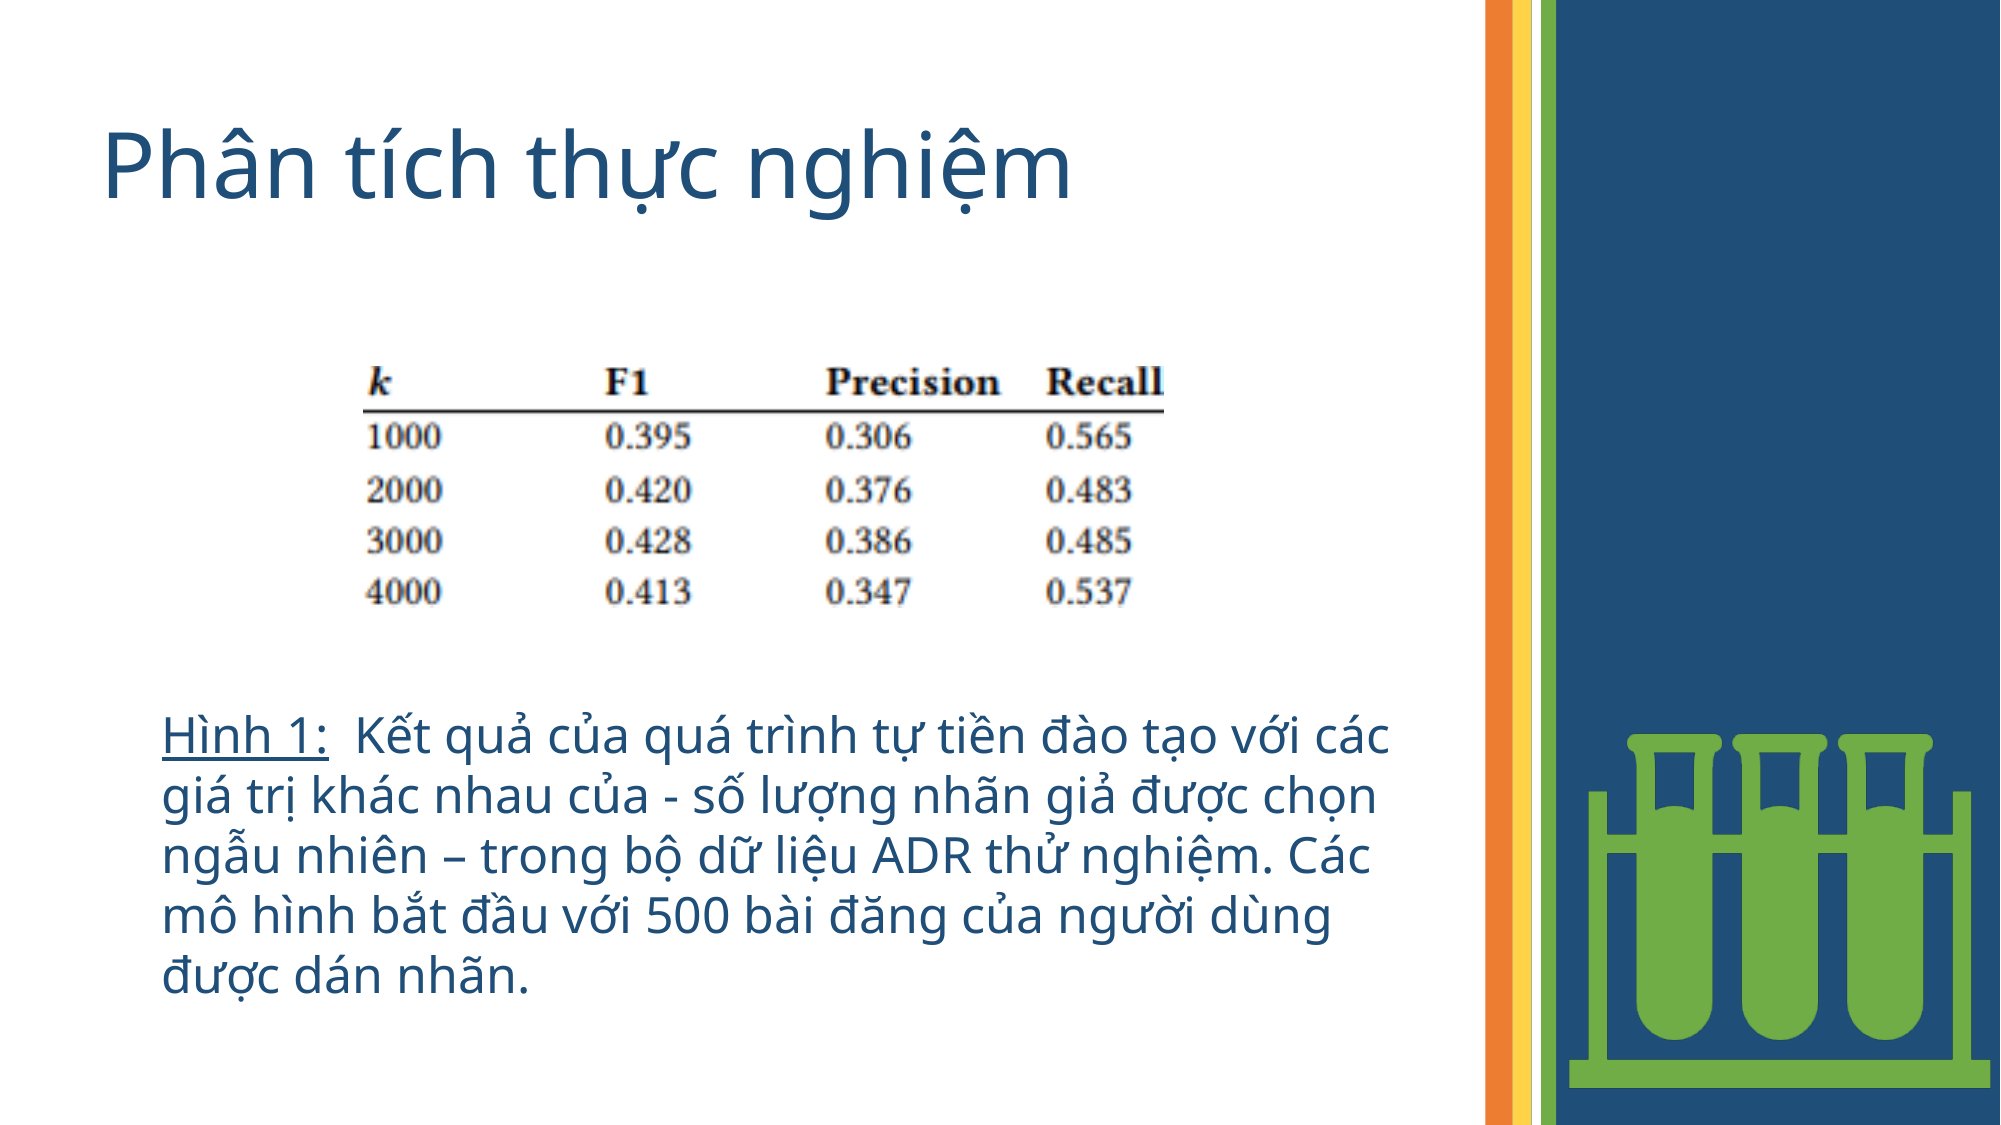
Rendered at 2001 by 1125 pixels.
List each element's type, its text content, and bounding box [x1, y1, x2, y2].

picture [363, 366, 1164, 608]
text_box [1485, 0, 2000, 1125]
text_box Hình 1: Kết quả của quá trình tự tiền đào tạo với các giá trị khác nhau của - số lượng nhãn giả được chọn ngẫu nhiên – trong bộ dữ liệu ADR thử nghiệm. Các mô hình bắt đầu với 500 bài đăng của người dùng được dán nhãn. [146, 695, 1436, 1011]
picture [1550, 681, 2000, 1125]
title Phân tích thực nghiệm [85, 59, 1460, 278]
